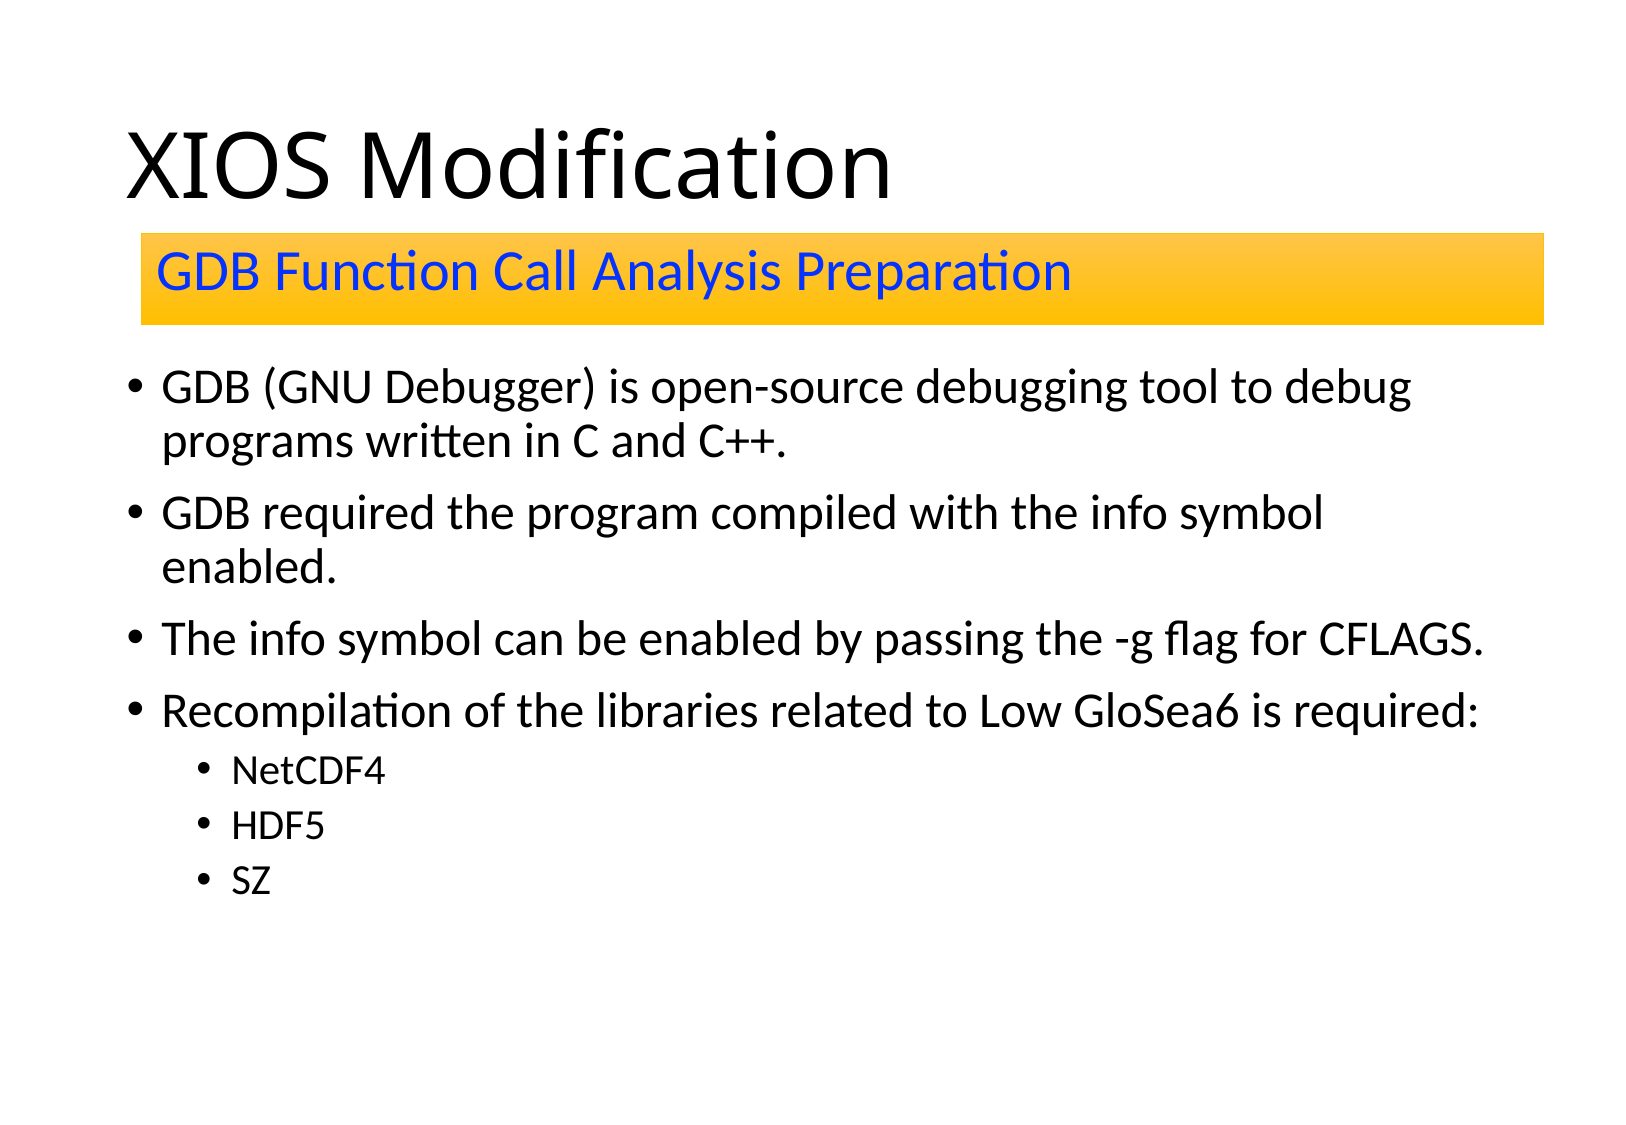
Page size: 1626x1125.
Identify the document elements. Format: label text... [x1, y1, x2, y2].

title XIOS Modification [111, 59, 1514, 278]
text_box GDB Function Call Analysis Preparation [141, 233, 1544, 325]
list GDB (GNU Debugger) is open-source debugging tool to debug programs written in C and C++. GDB required the program compiled with the info symbol enabled. The info symbol can be enabled by passing the -g flag for CFLAGS. Recompilation of the libraries related to Low GloSea6 is required: NetCDF4 HDF5 SZ [111, 353, 1514, 1014]
